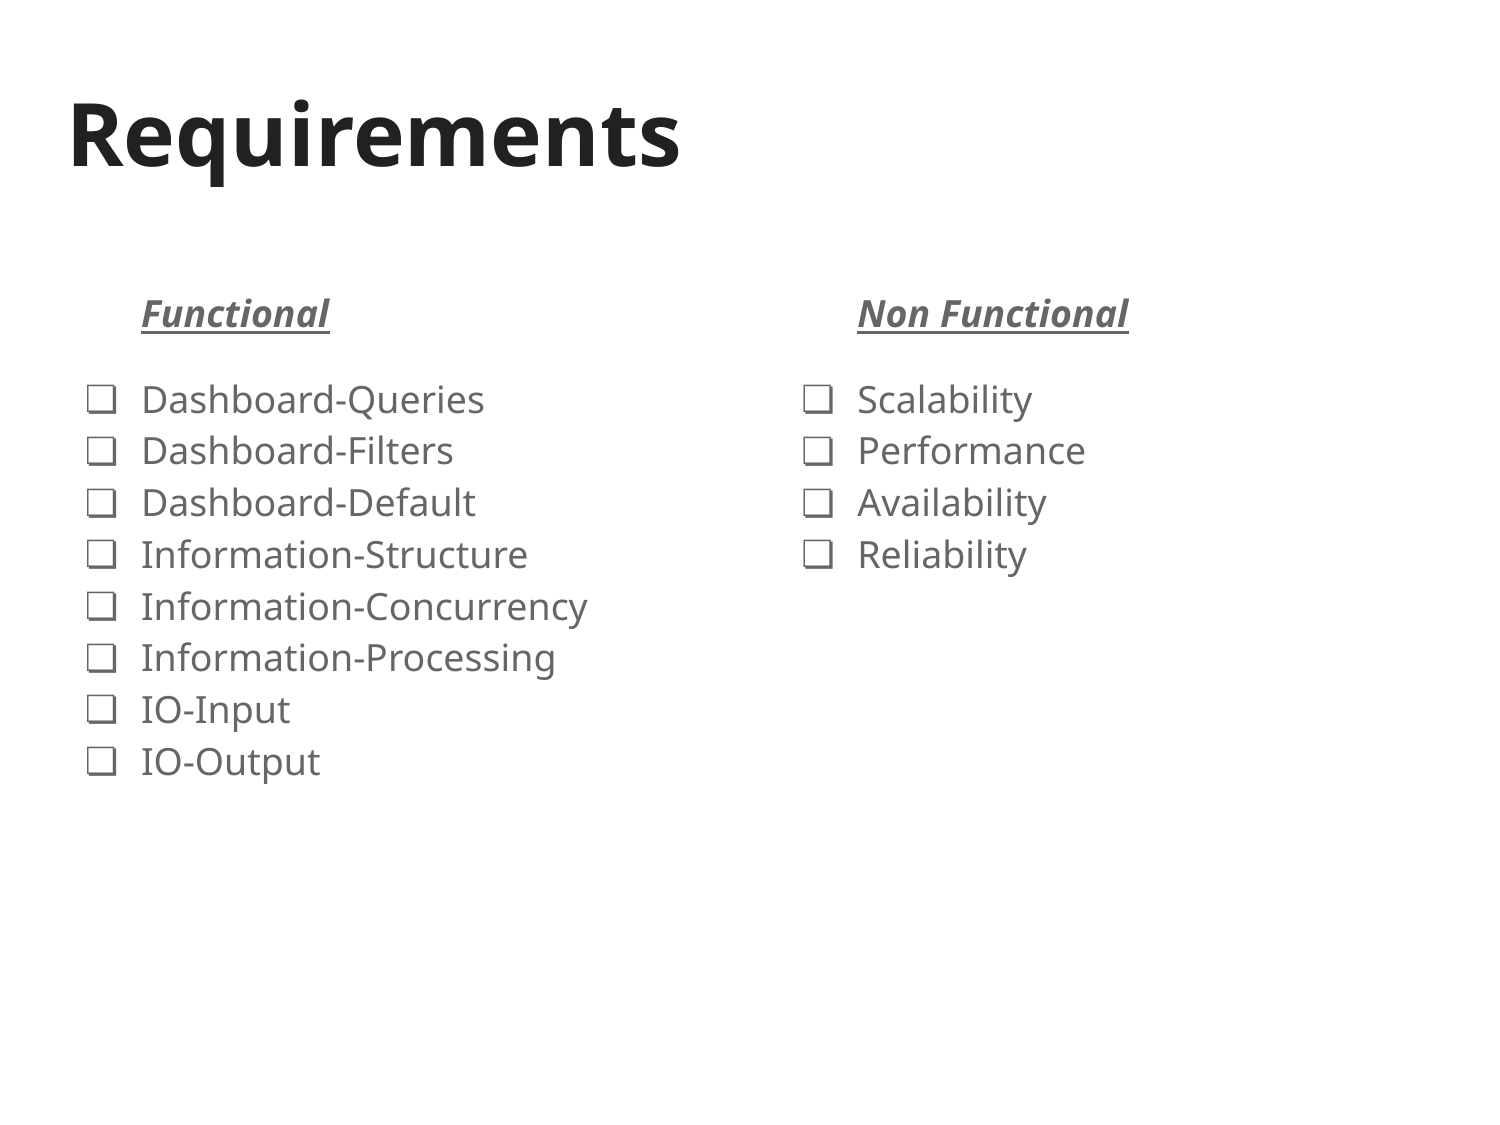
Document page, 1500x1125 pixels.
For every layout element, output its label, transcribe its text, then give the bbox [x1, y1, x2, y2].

title Requirements [51, 64, 1449, 240]
list Functional Dashboard-Queries Dashboard-Filters Dashboard-Default Information-Structure Information-Concurrency Information-Processing IO-Input IO-Output [51, 268, 751, 1000]
text_box Non Functional Scalability Performance Availability Reliability [767, 268, 1376, 1000]
